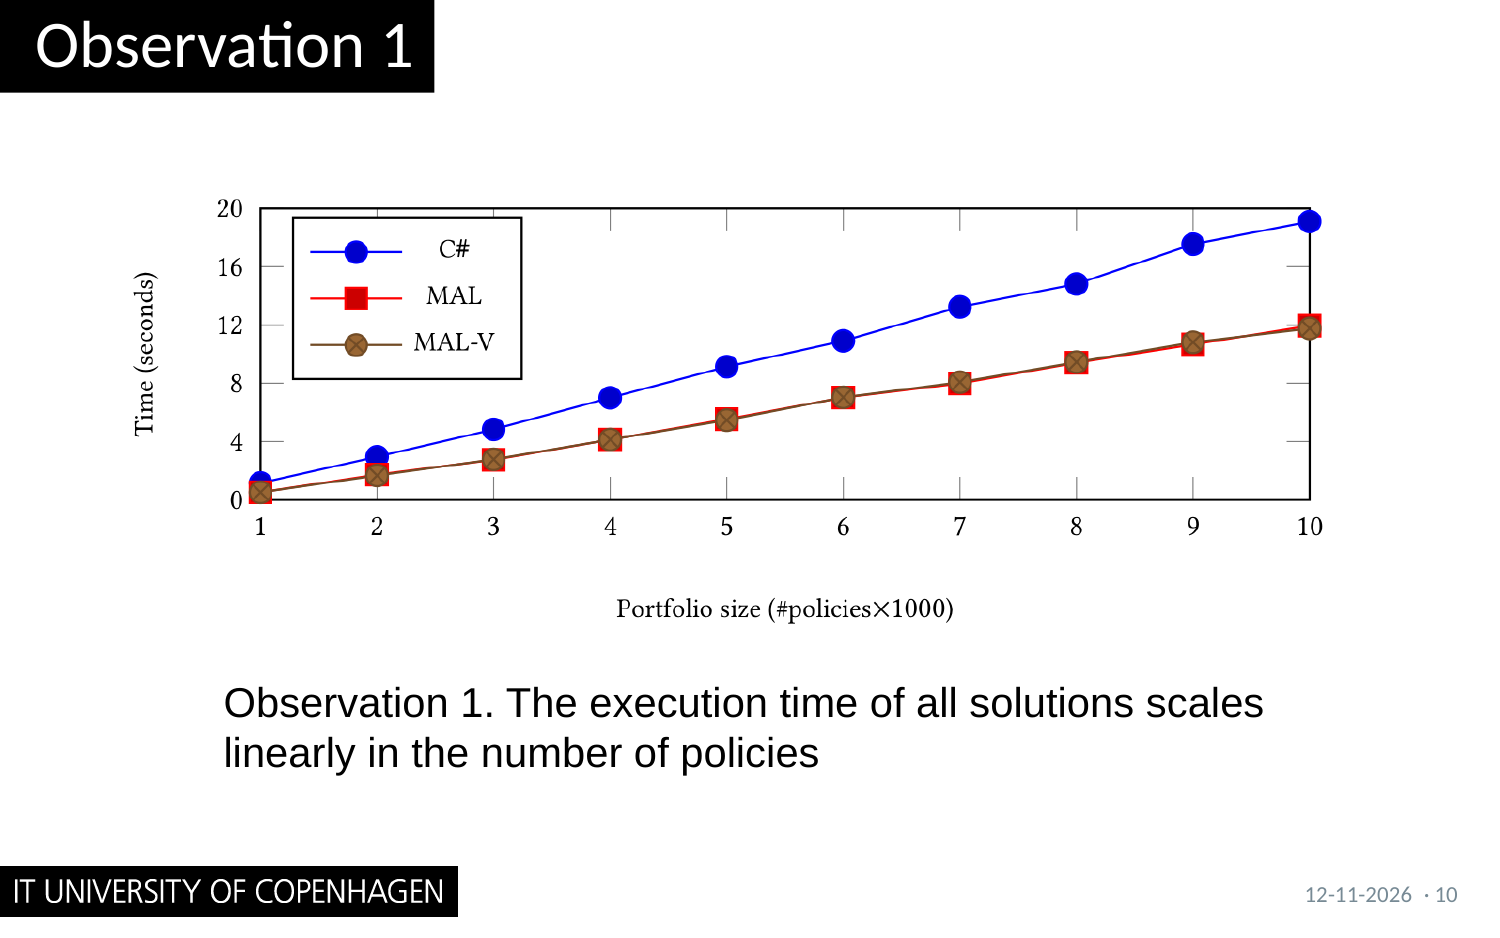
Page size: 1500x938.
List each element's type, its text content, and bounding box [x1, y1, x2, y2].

picture [99, 168, 1376, 641]
text_box Observation 1. The execution time of all solutions scales linearly in the number of policies [208, 668, 1375, 784]
slide_number · 10 [1423, 868, 1474, 919]
title Observation 1 [0, 0, 435, 93]
picture [15, 879, 442, 903]
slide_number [1062, 868, 1413, 919]
